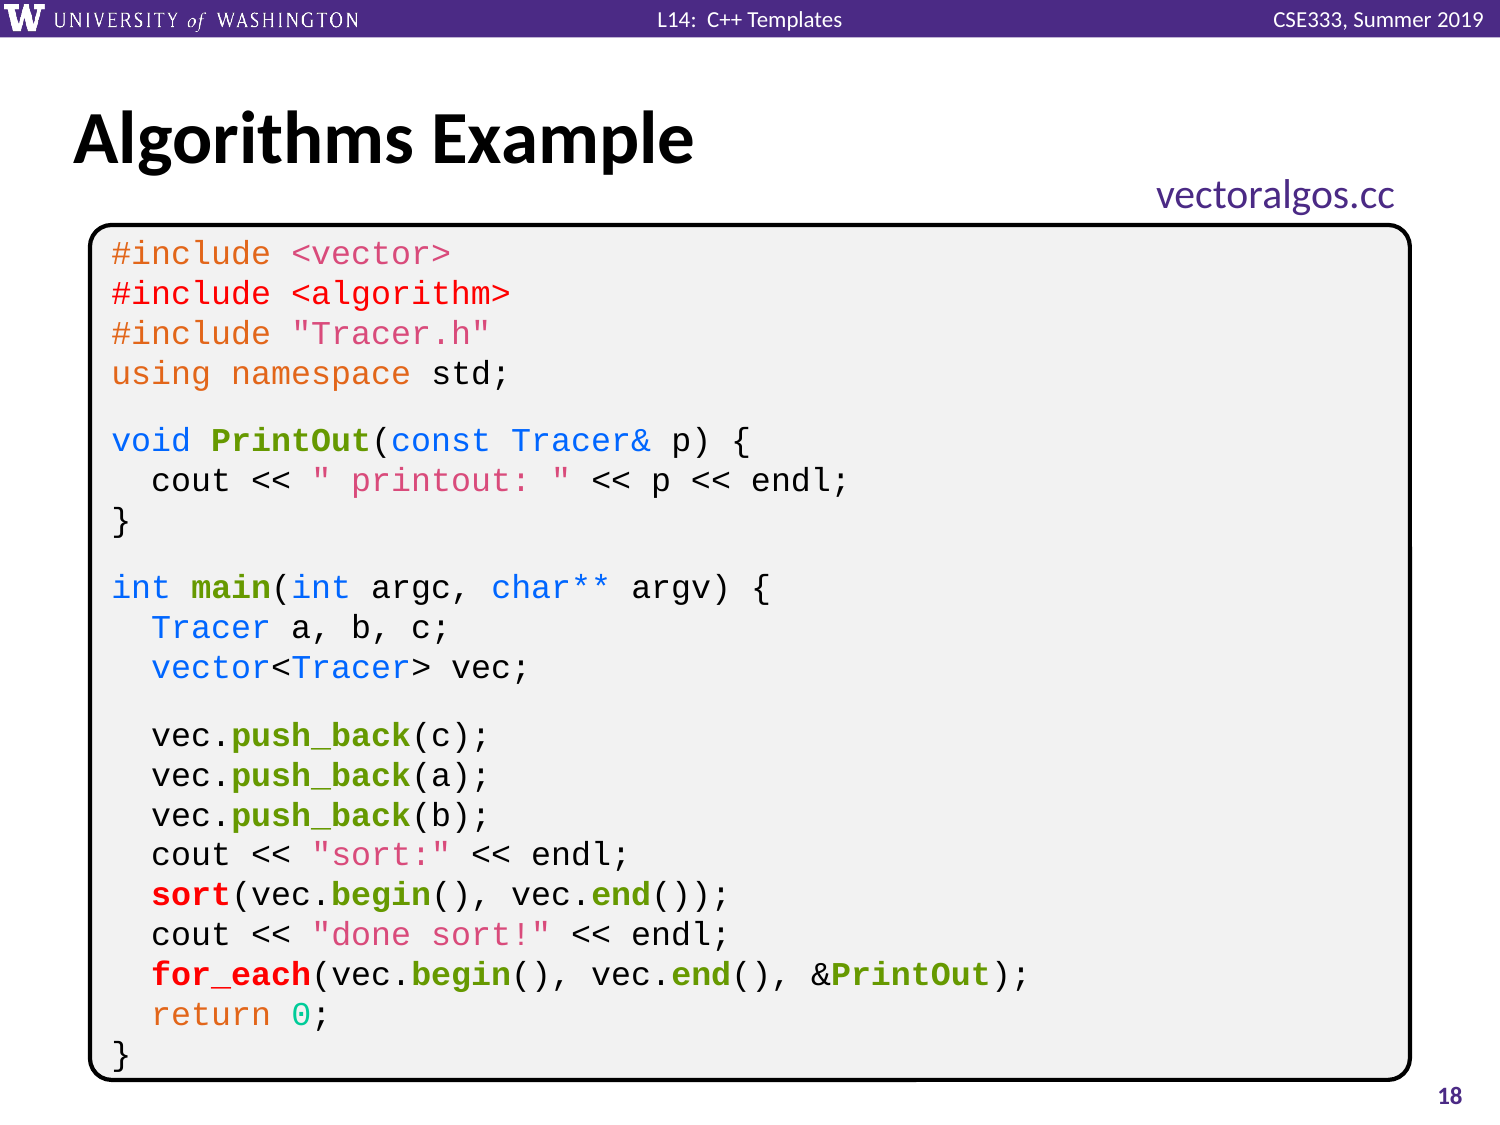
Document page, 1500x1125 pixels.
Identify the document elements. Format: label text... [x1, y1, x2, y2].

picture [4, 4, 358, 32]
text_box #include <vector> #include <algorithm> #include "Tracer.h" using namespace std; void PrintOut(const Tracer& p) { cout << " printout: " << p << endl; } int main(int argc, char** argv) { Tracer a, b, c; vector<Tracer> vec; vec.push_back(c); vec.push_back(a); vec.push_back(b); cout << "sort:" << endl; sort(vec.begin(), vec.end()); cout << "done sort!" << endl; for_each(vec.begin(), vec.end(), &PrintOut); return 0; } [89, 224, 1410, 1080]
text_box vectoralgos.cc [884, 159, 1410, 225]
title Algorithms Example [58, 71, 1438, 197]
slide_number 18 [1400, 1065, 1500, 1125]
